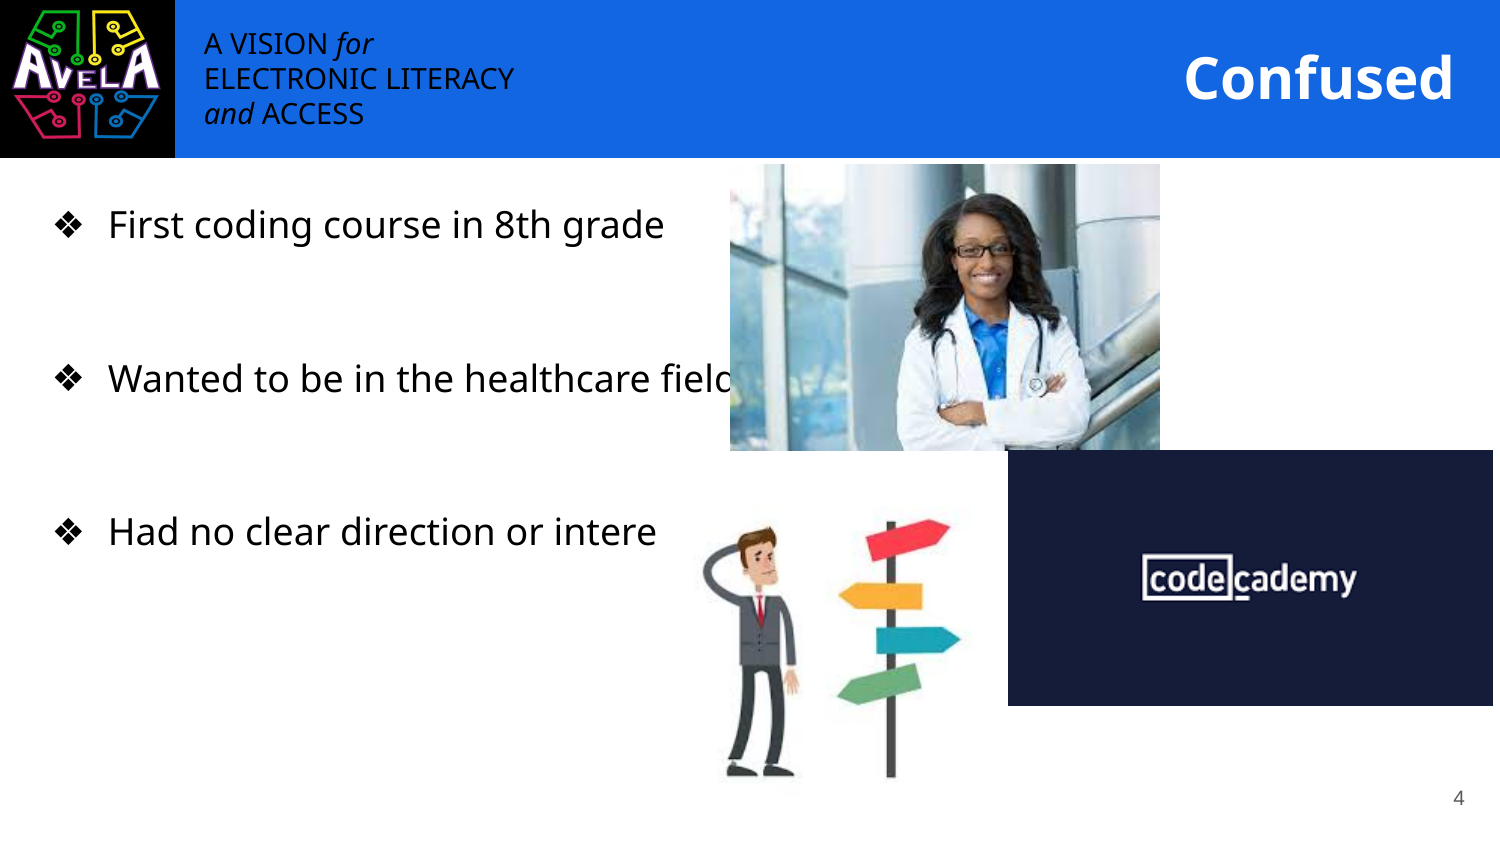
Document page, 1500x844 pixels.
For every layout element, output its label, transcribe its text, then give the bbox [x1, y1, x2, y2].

picture [729, 164, 1493, 706]
slide_number ‹#› [1389, 764, 1480, 830]
picture [658, 458, 997, 798]
list First coding course in 8th grade Wanted to be in the healthcare field Had no clear direction or interests [17, 179, 725, 791]
title Confused [594, 29, 1471, 126]
picture [0, 0, 175, 158]
